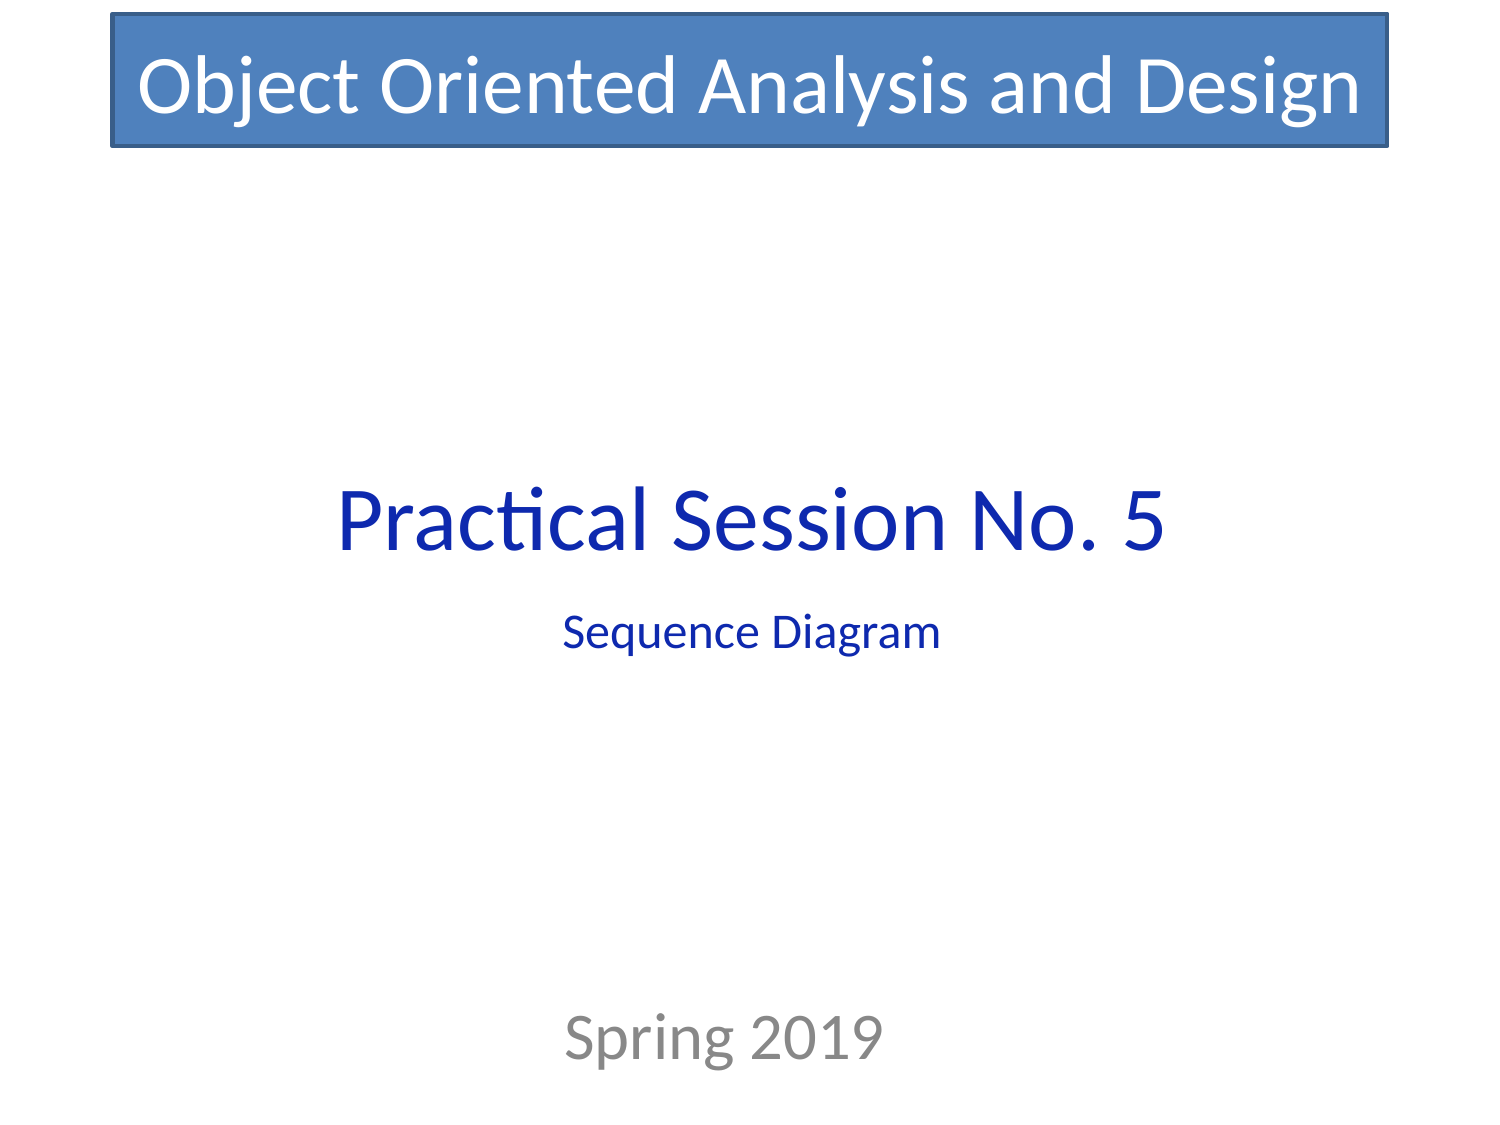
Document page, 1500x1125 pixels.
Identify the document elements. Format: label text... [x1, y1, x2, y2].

text_box Practical Session No. 5 Sequence Diagram [224, 396, 1275, 670]
subtitle Spring 2019 [199, 985, 1250, 1083]
text_box Object Oriented Analysis and Design [112, 13, 1388, 147]
